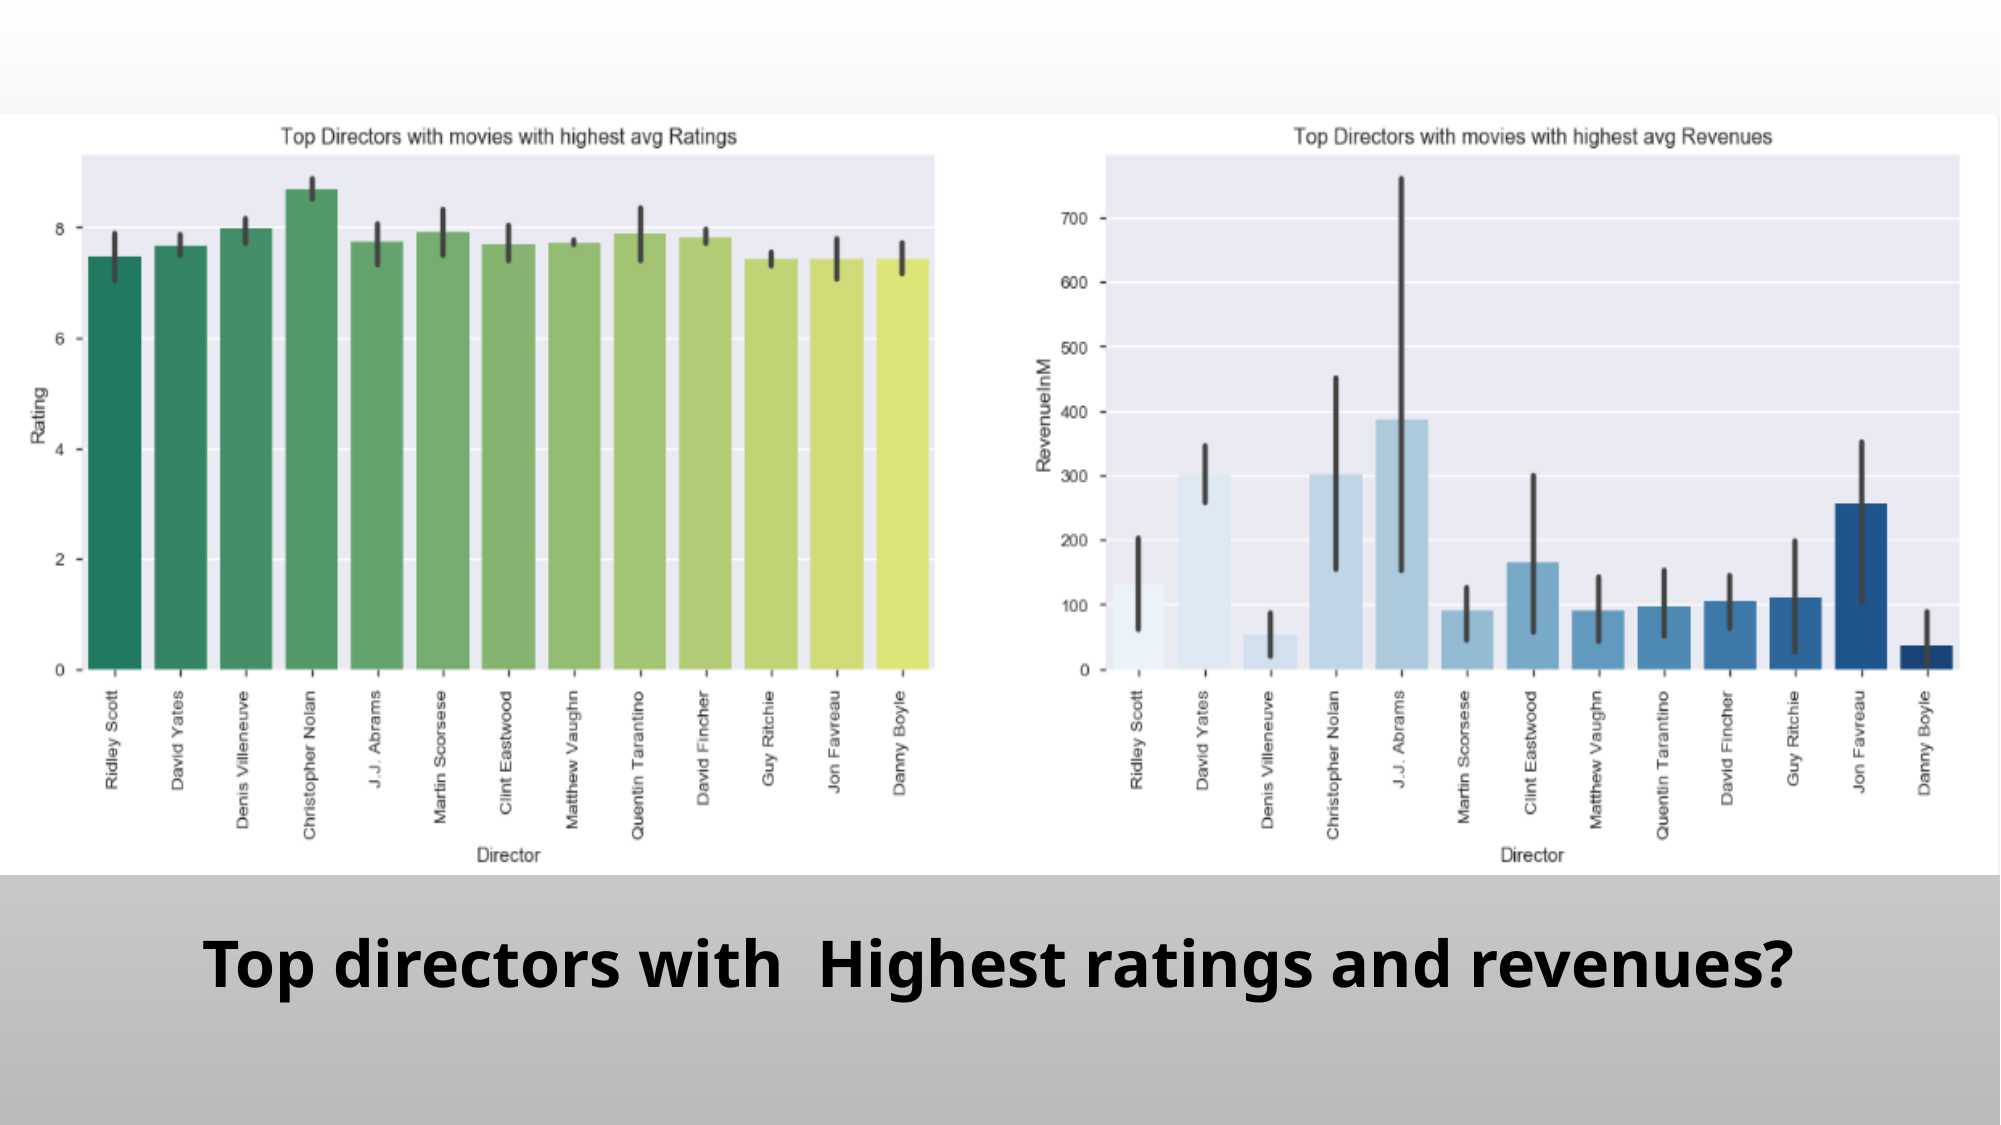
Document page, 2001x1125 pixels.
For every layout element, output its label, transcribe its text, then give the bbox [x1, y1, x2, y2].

picture [0, 115, 2000, 875]
title Top directors with Highest ratings and revenues? [187, 903, 1812, 1087]
